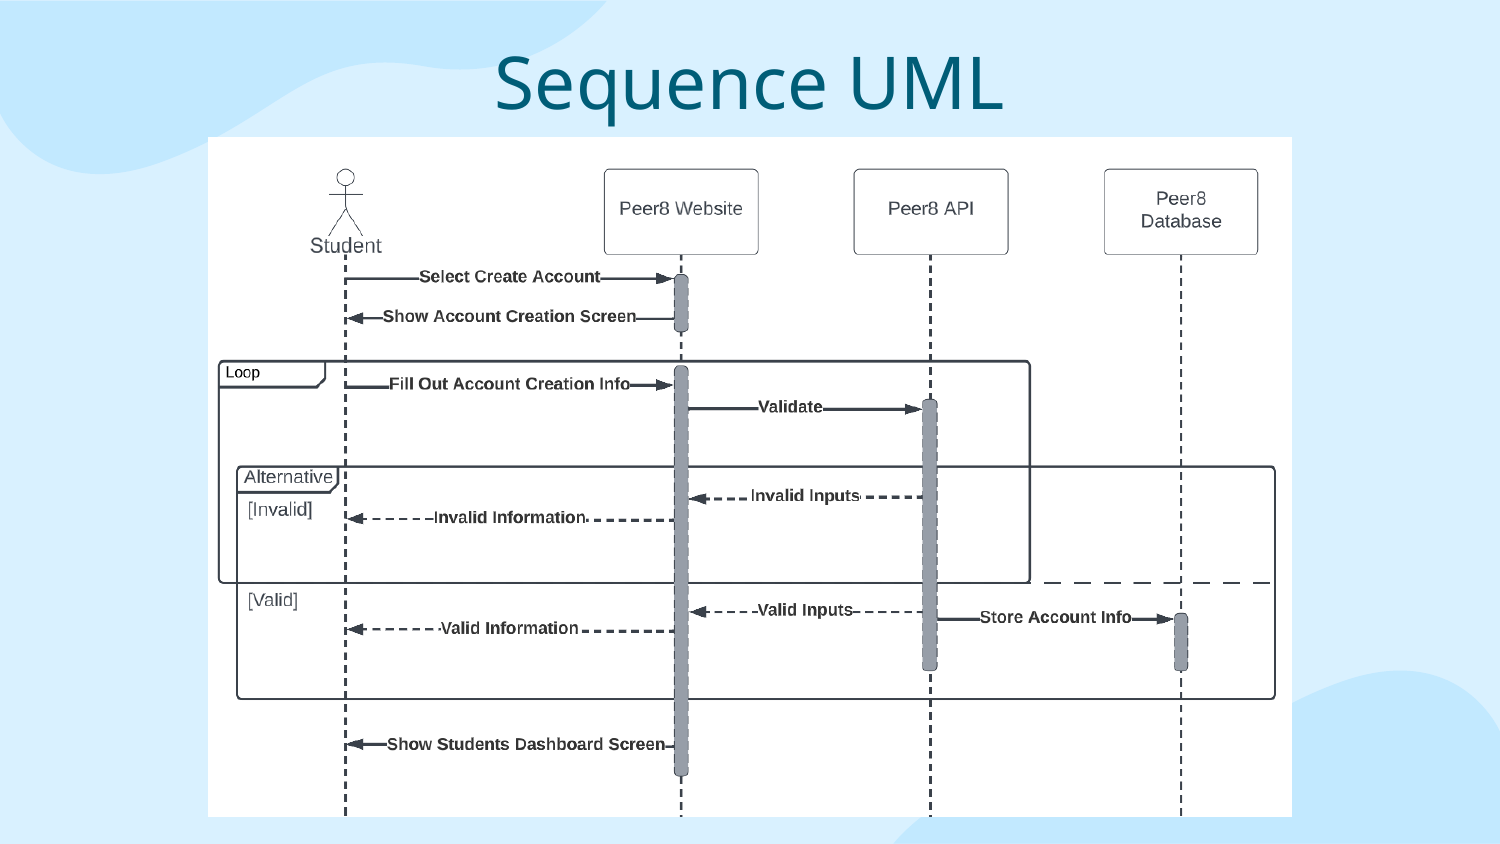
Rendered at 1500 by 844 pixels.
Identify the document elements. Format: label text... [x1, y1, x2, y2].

title Sequence UML [118, 21, 1382, 133]
picture [208, 137, 1292, 817]
